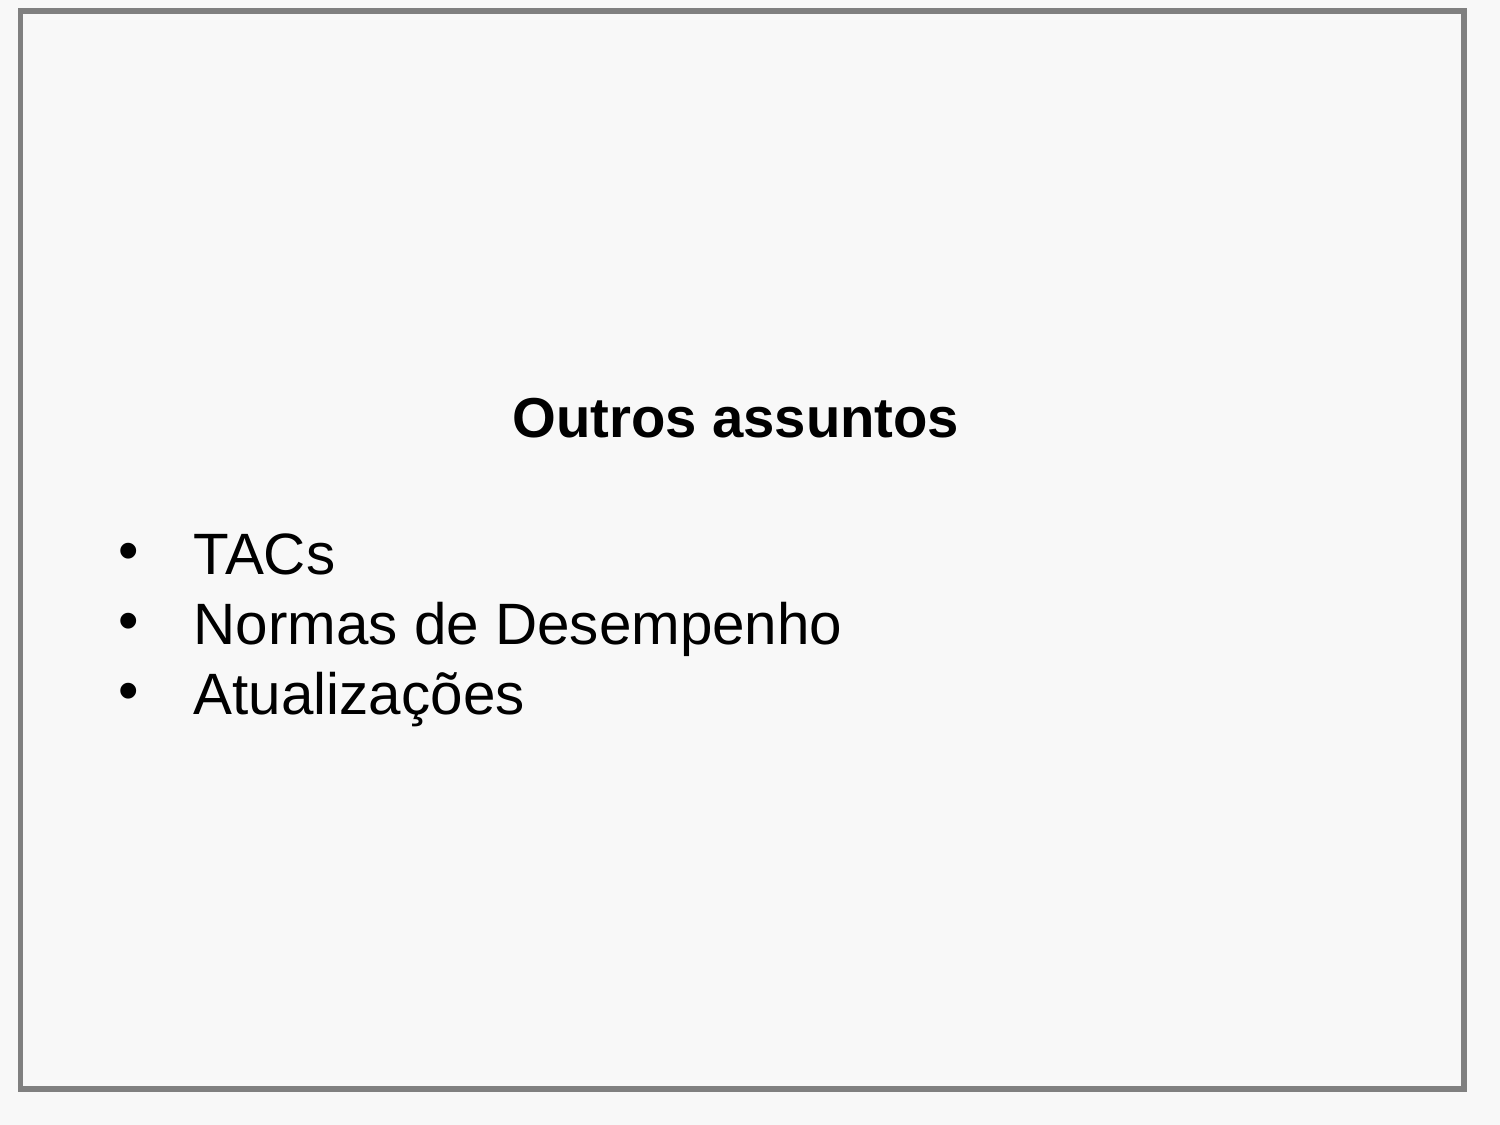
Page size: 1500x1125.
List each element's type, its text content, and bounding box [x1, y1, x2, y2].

text_box [20, 10, 1465, 1089]
text_box Outros assuntos TACs Normas de Desempenho Atualizações [104, 124, 1368, 734]
